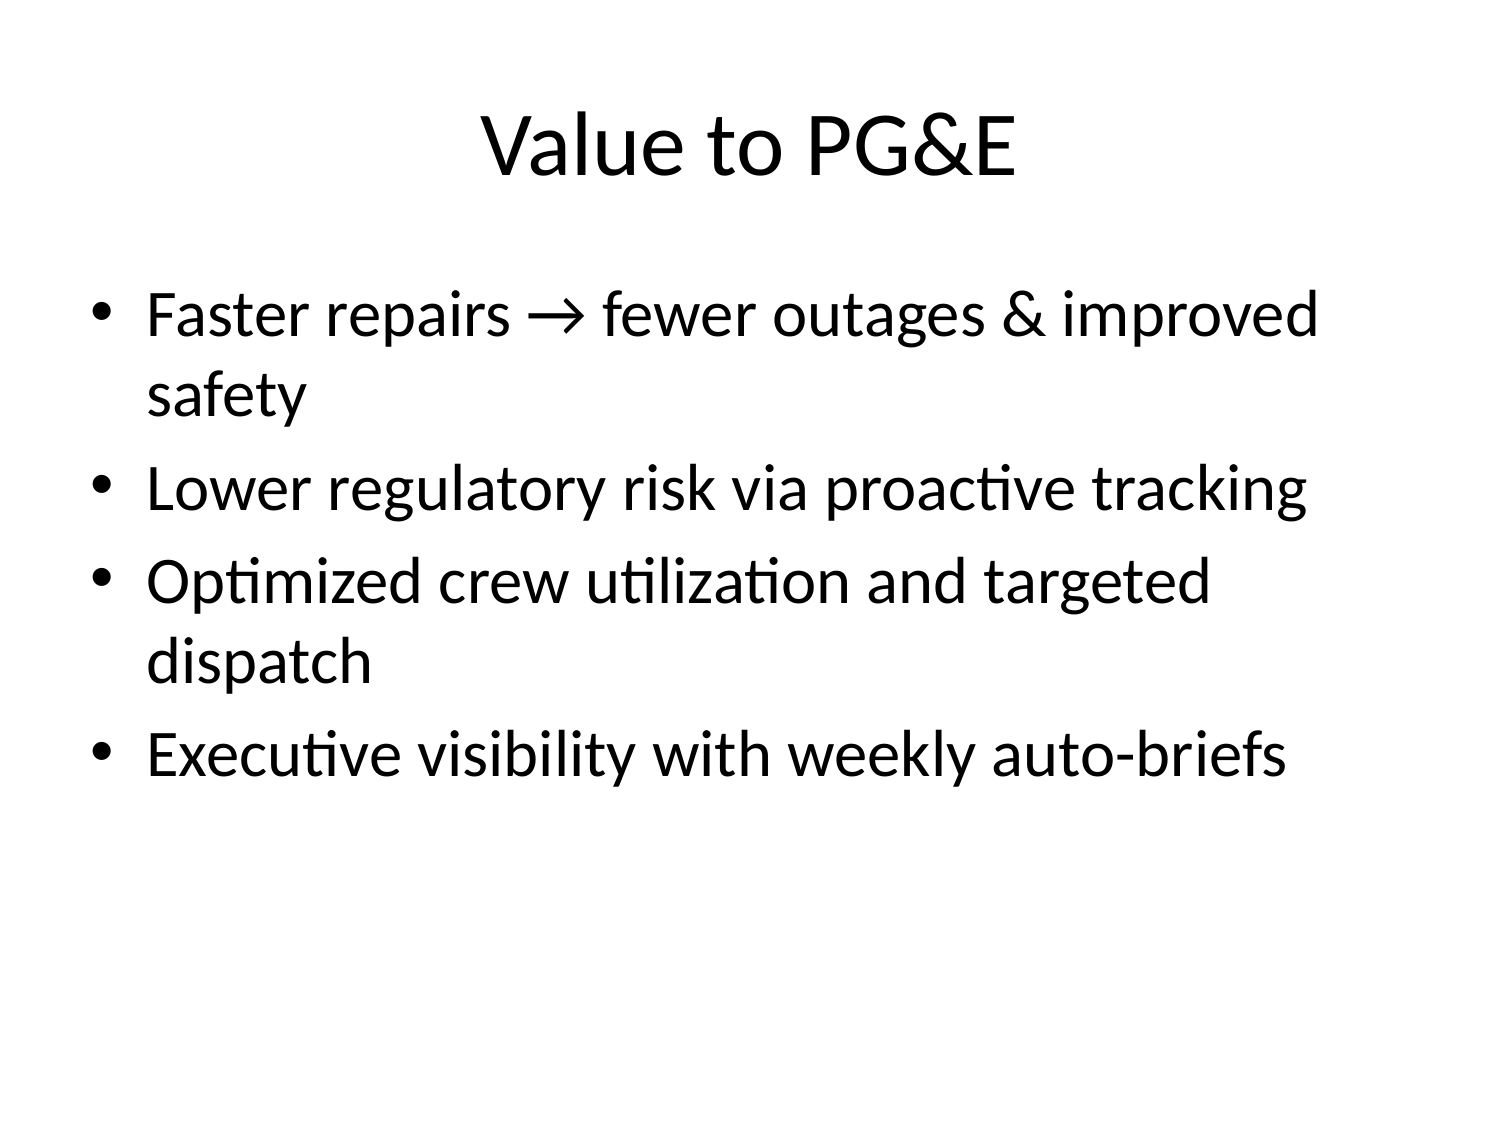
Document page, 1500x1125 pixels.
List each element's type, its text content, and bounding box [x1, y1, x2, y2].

list Faster repairs → fewer outages & improved safety Lower regulatory risk via proactive tracking Optimized crew utilization and targeted dispatch Executive visibility with weekly auto-briefs [75, 262, 1425, 1005]
title Value to PG&E [75, 45, 1425, 233]
